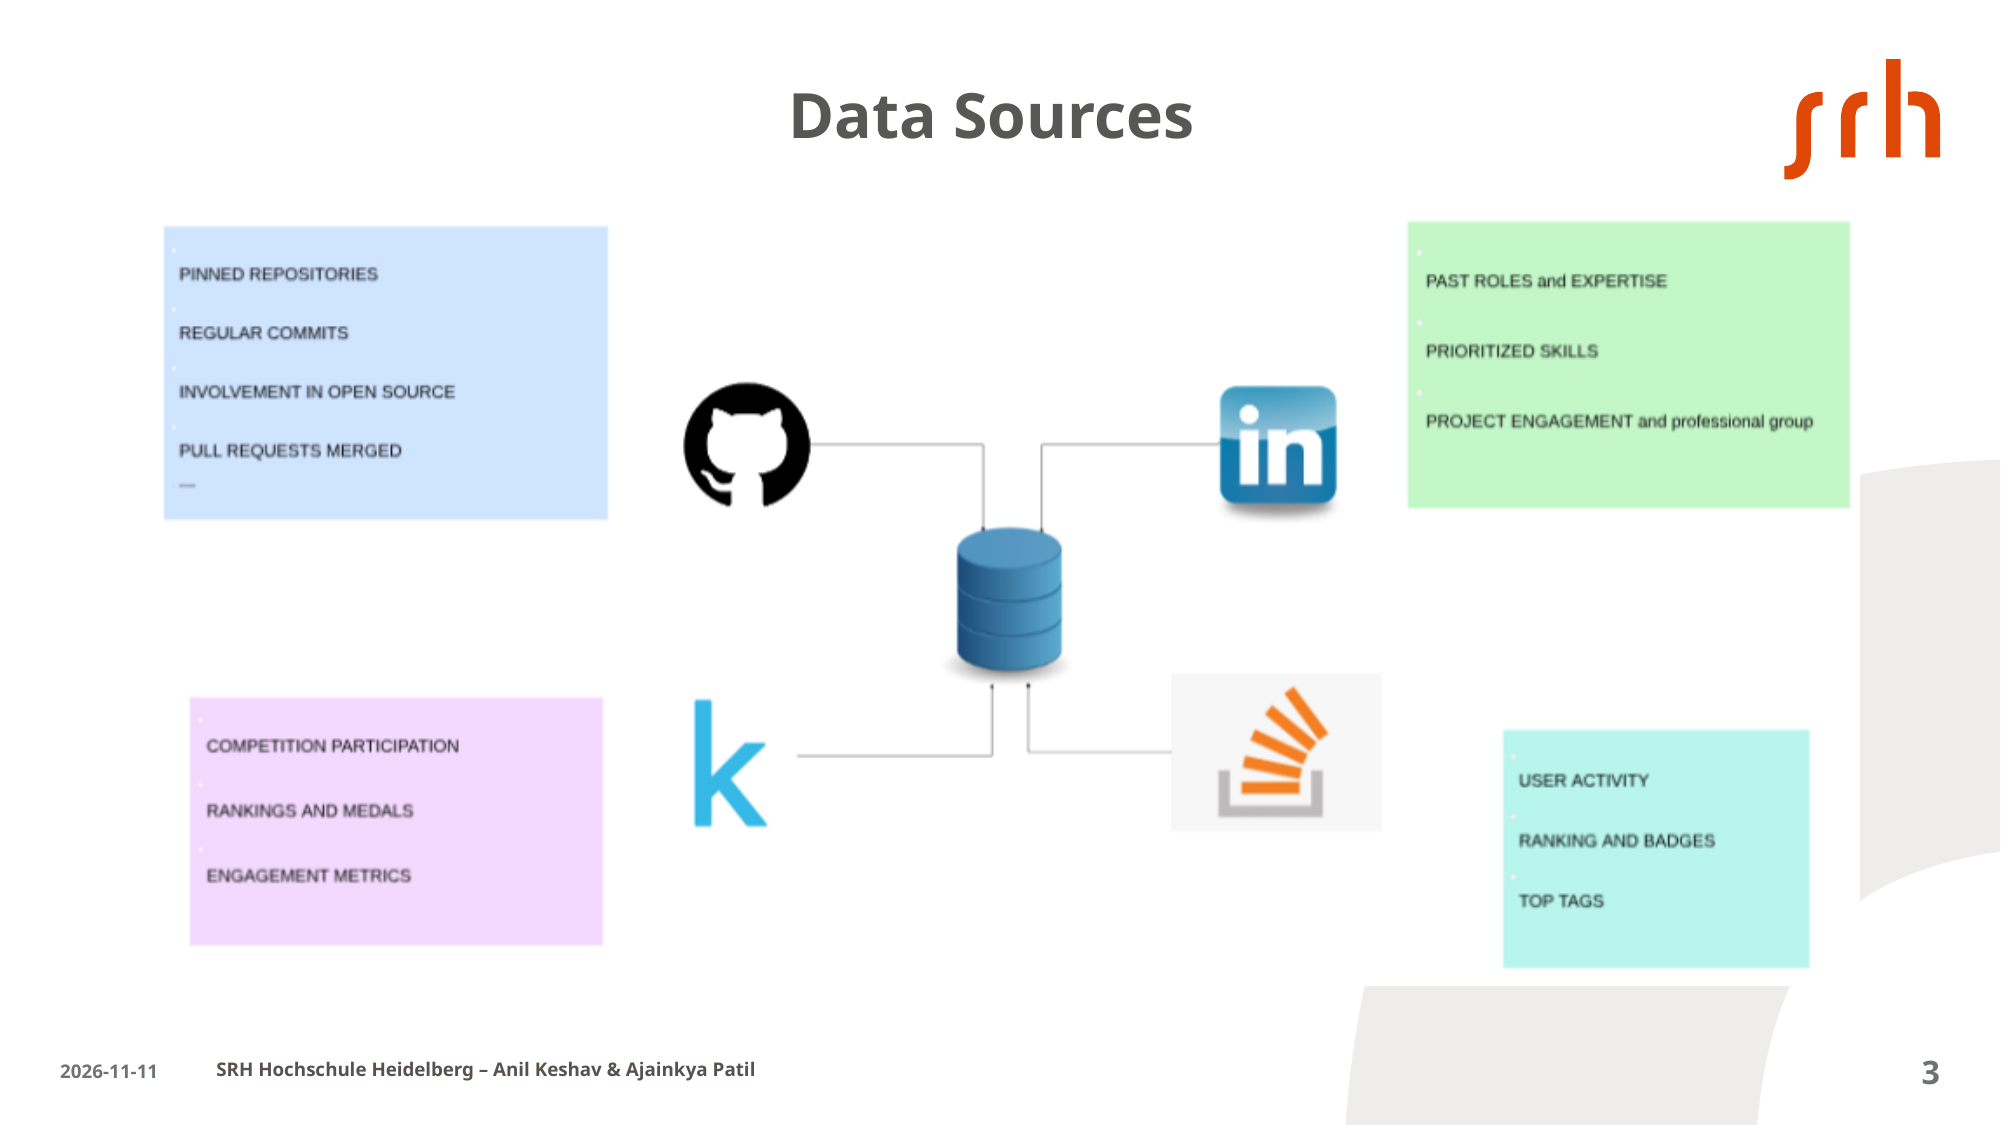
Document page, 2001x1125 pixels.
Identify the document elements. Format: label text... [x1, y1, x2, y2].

slide_number 3 [1828, 1044, 1941, 1104]
footer SRH Hochschule Heidelberg – Anil Keshav & Ajainkya Patil [216, 1042, 1283, 1103]
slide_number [60, 1042, 204, 1103]
title Data Sources [248, 45, 1752, 183]
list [140, 198, 1860, 986]
